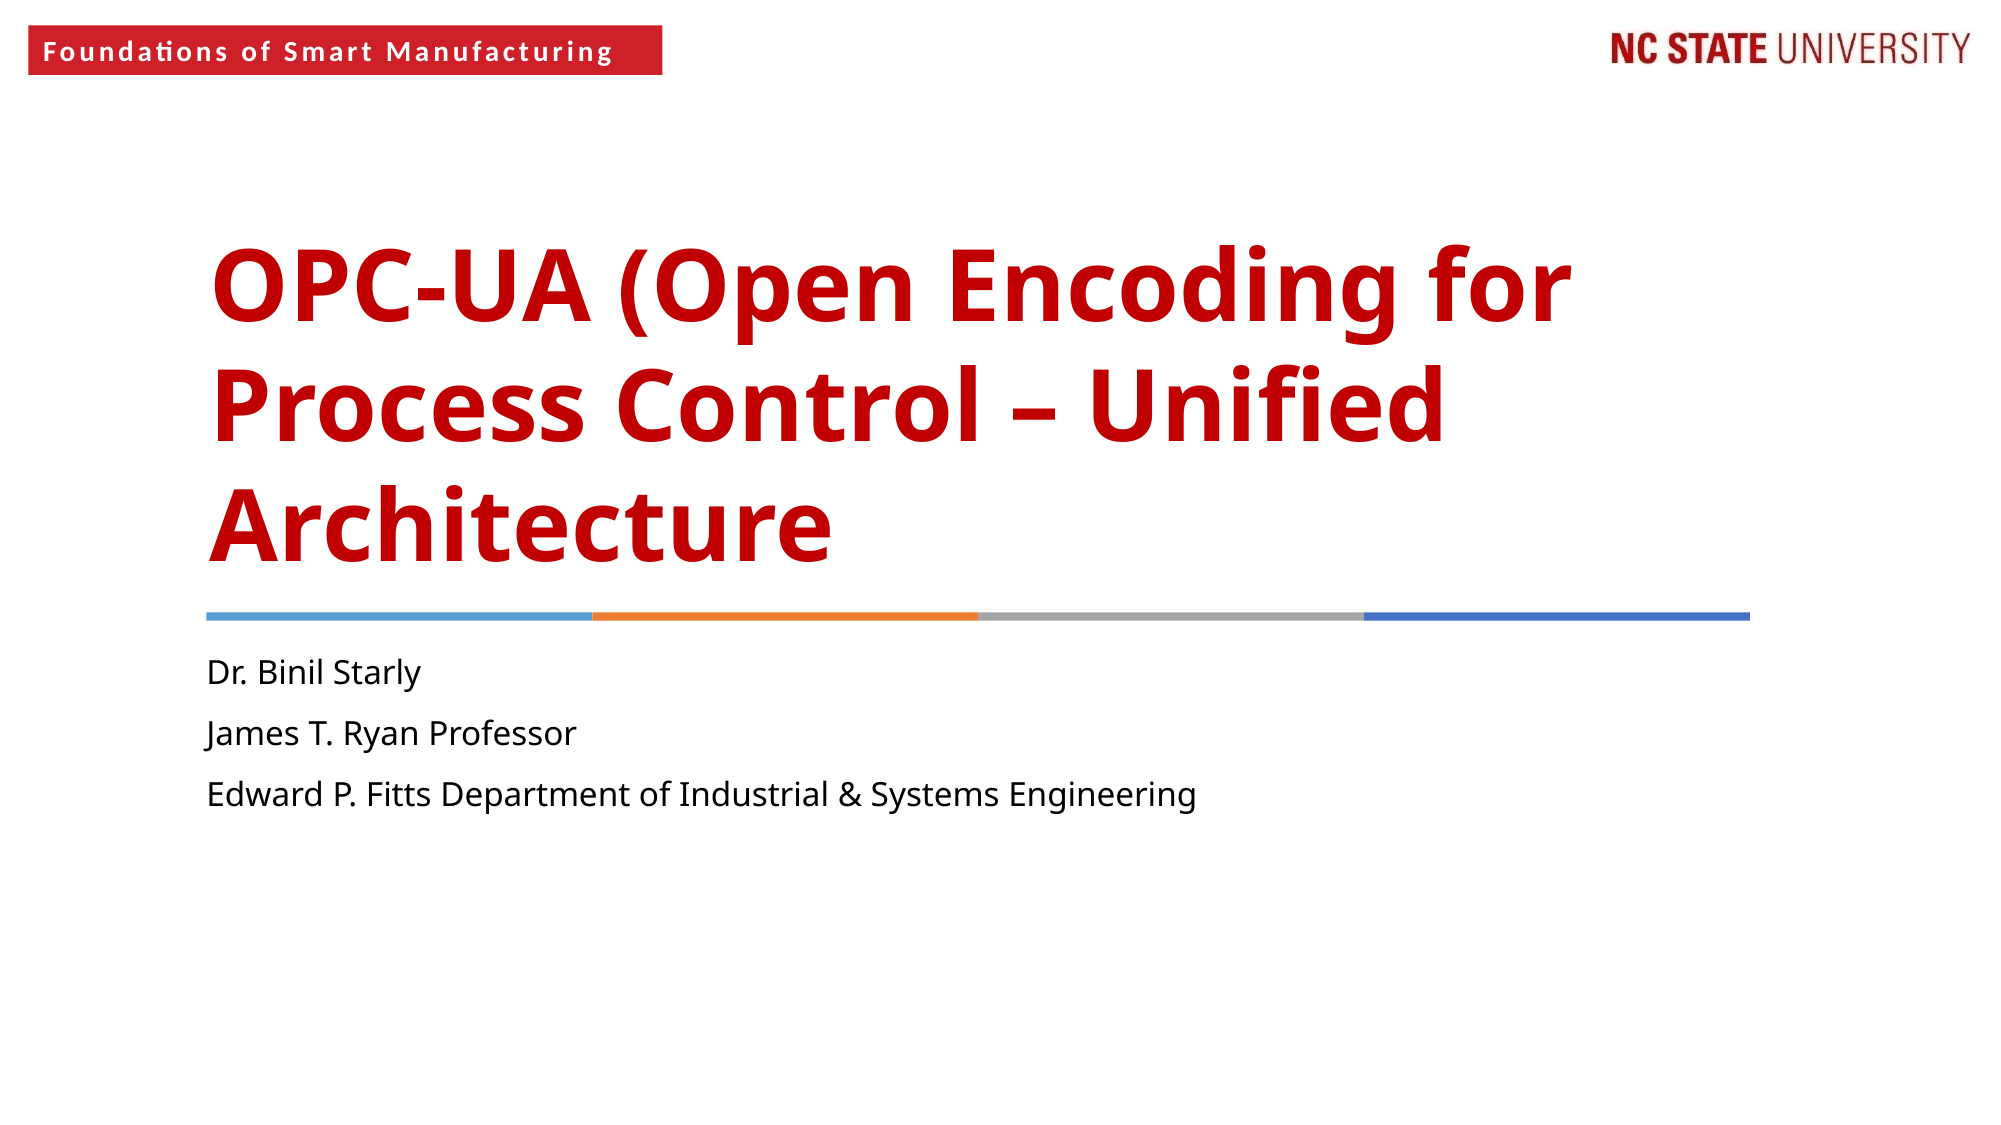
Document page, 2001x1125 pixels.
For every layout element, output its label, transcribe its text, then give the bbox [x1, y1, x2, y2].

text_box Dr. Binil Starly James T. Ryan Professor Edward P. Fitts Department of Industrial & Systems Engineering [206, 643, 1323, 961]
picture [1609, 30, 1974, 68]
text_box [206, 612, 1750, 621]
text_box OPC-UA (Open Encoding for Process Control – Unified Architecture [206, 186, 1750, 612]
